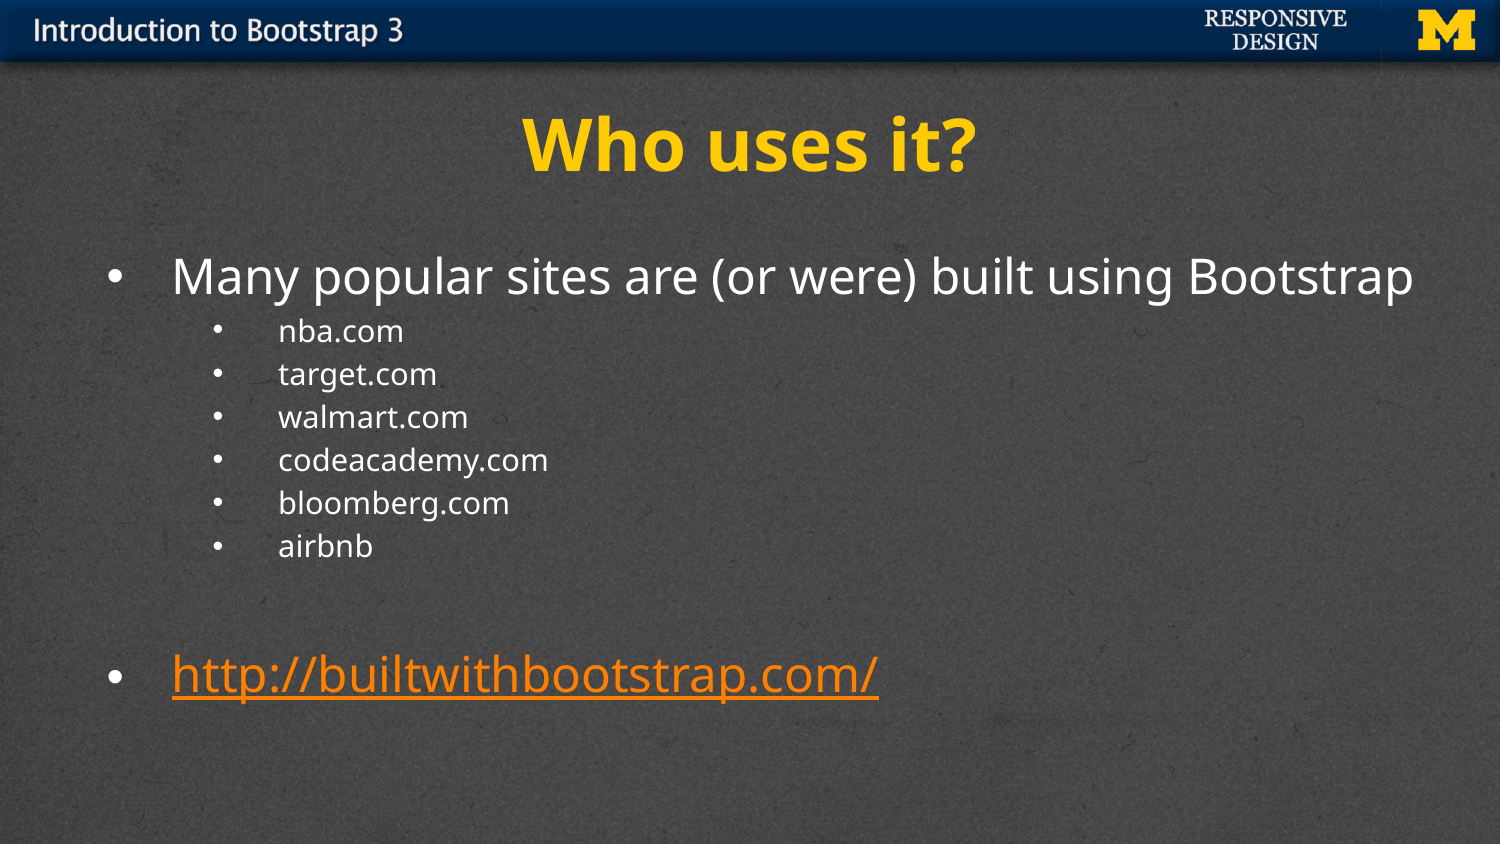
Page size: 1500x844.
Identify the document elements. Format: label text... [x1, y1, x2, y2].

picture [0, 0, 1500, 844]
list Many popular sites are (or were) built using Bootstrap nba.com target.com walmart.com codeacademy.com bloomberg.com airbnb http://builtwithbootstrap.com/ [91, 238, 1442, 769]
title Who uses it? [58, 91, 1442, 207]
